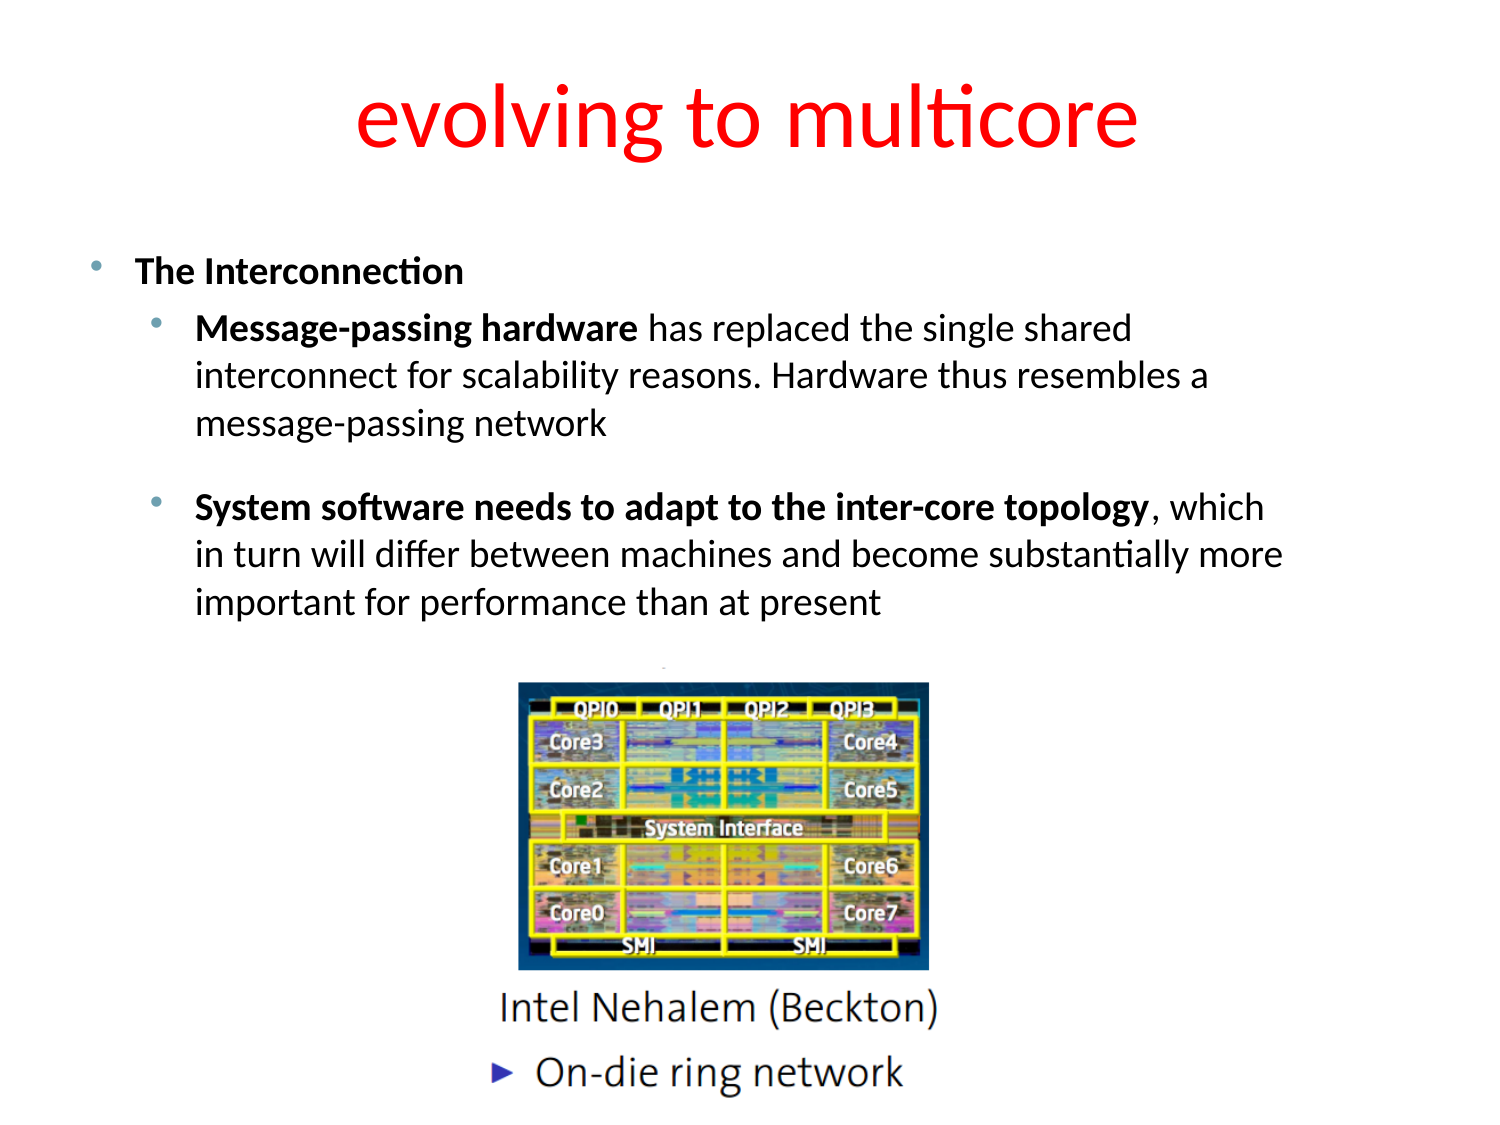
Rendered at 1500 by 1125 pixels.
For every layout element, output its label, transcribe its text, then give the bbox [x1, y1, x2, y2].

title evolving to multicore [39, 17, 1458, 205]
picture [474, 662, 969, 1101]
text_box The Interconnection Message-passing hardware has replaced the single shared interconnect for scalability reasons. Hardware thus resembles a message-passing network System software needs to adapt to the inter-core topology, which in turn will differ between machines and become substantially more important for performance than at present [75, 237, 1300, 688]
